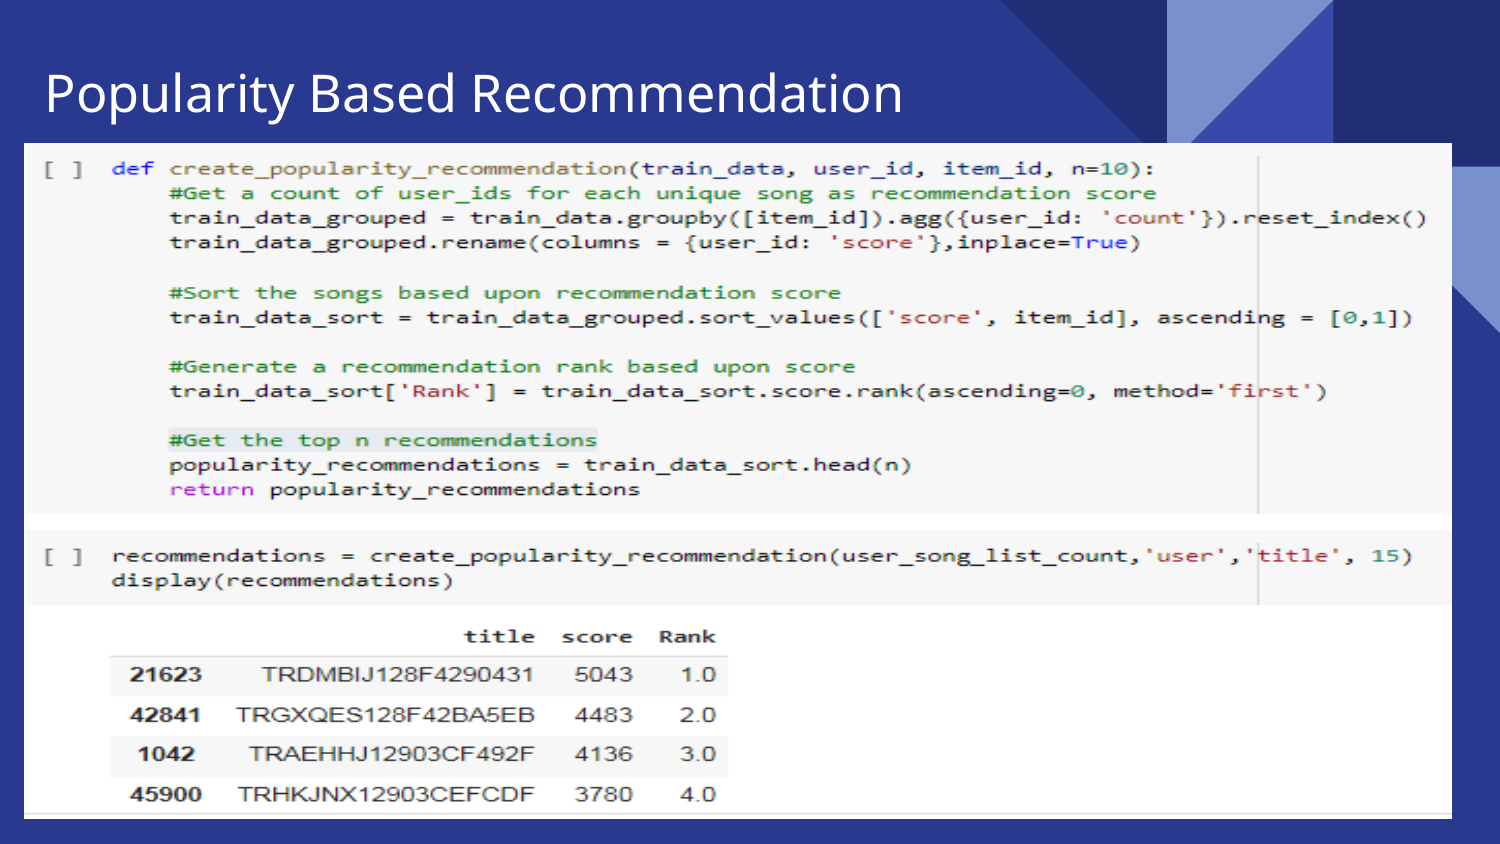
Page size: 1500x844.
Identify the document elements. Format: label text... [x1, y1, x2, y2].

title Popularity Based Recommendation [29, 22, 1379, 141]
picture [24, 142, 1452, 819]
